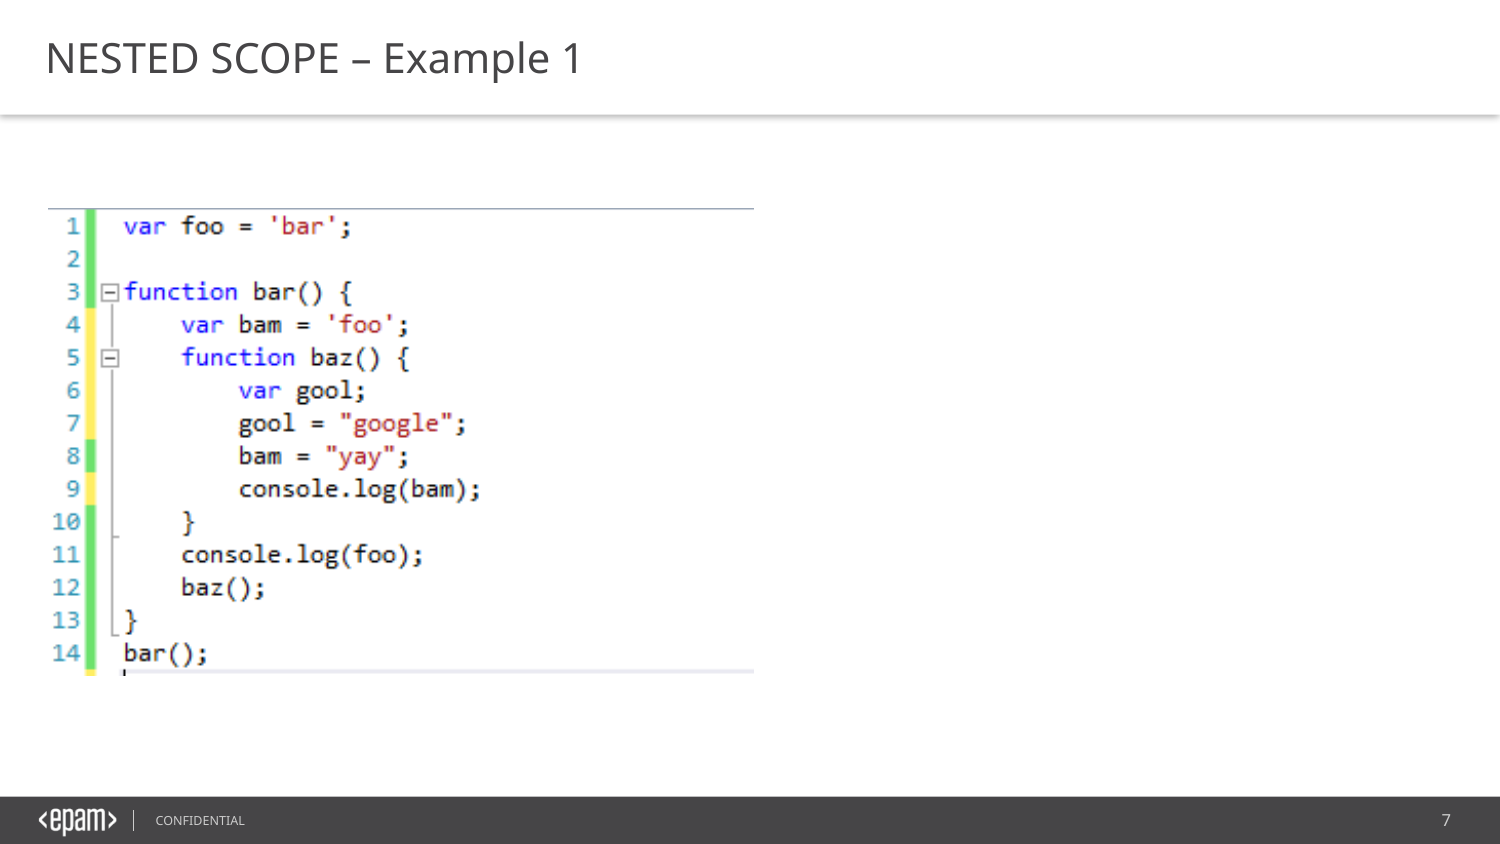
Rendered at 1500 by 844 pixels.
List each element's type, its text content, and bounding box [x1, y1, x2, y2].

list NESTED SCOPE – Example 1 [0, 0, 1500, 115]
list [47, 116, 754, 768]
picture [38, 808, 117, 837]
